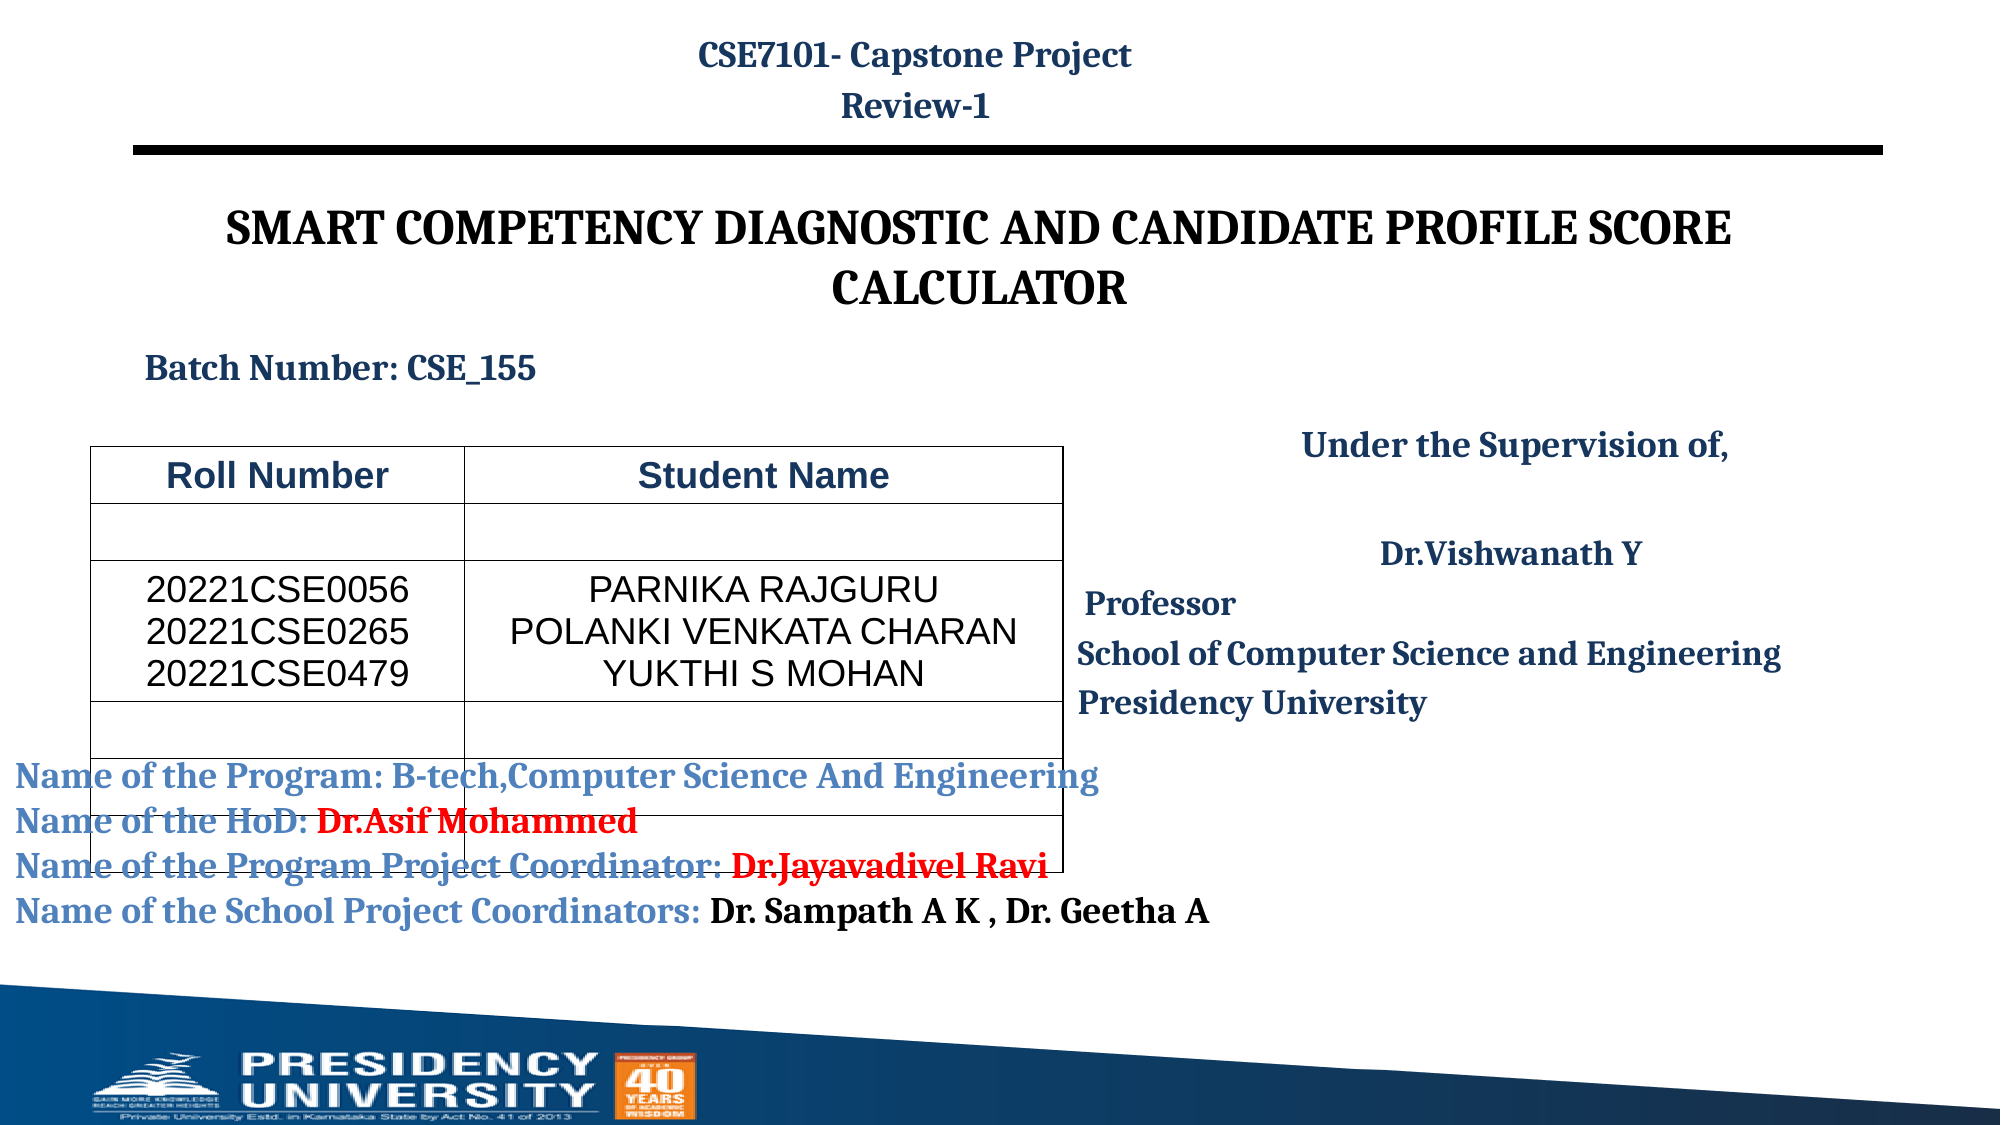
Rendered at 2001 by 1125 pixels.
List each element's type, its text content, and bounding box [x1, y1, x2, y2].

picture [0, 1000, 2000, 1125]
text_box CSE7101- Capstone Project Review-1 [464, 22, 1367, 142]
table_cell PARNIKA RAJGURU POLANKI VENKATA CHARAN YUKTHI S MOHAN [465, 561, 1062, 701]
table_cell [91, 504, 464, 560]
table_header Student Name [465, 447, 1062, 503]
title SMART COMPETENCY DIAGNOSTIC AND CANDIDATE PROFILE SCORE CALCULATOR [129, 175, 1830, 334]
text_box Name of the Program: B-tech,Computer Science And Engineering Name of the HoD: Dr.Asif Mohammed Name of the Program Project Coordinator: Dr.Jayavadivel Ravi Name of the School Project Coordinators: Dr. Sampath A K , Dr. Geetha A [0, 743, 2000, 1000]
table_cell [465, 702, 1062, 743]
subtitle Batch Number: CSE_155 [129, 335, 850, 427]
table_cell [91, 702, 464, 743]
table_cell 20221CSE0056 20221CSE0265 20221CSE0479 [91, 561, 464, 701]
table_header Roll Number [91, 447, 464, 503]
table_cell [465, 504, 1062, 560]
text_box Under the Supervision of, Dr.Vishwanath Y Professor School of Computer Science and Engineering Presidency University [1062, 412, 1968, 743]
